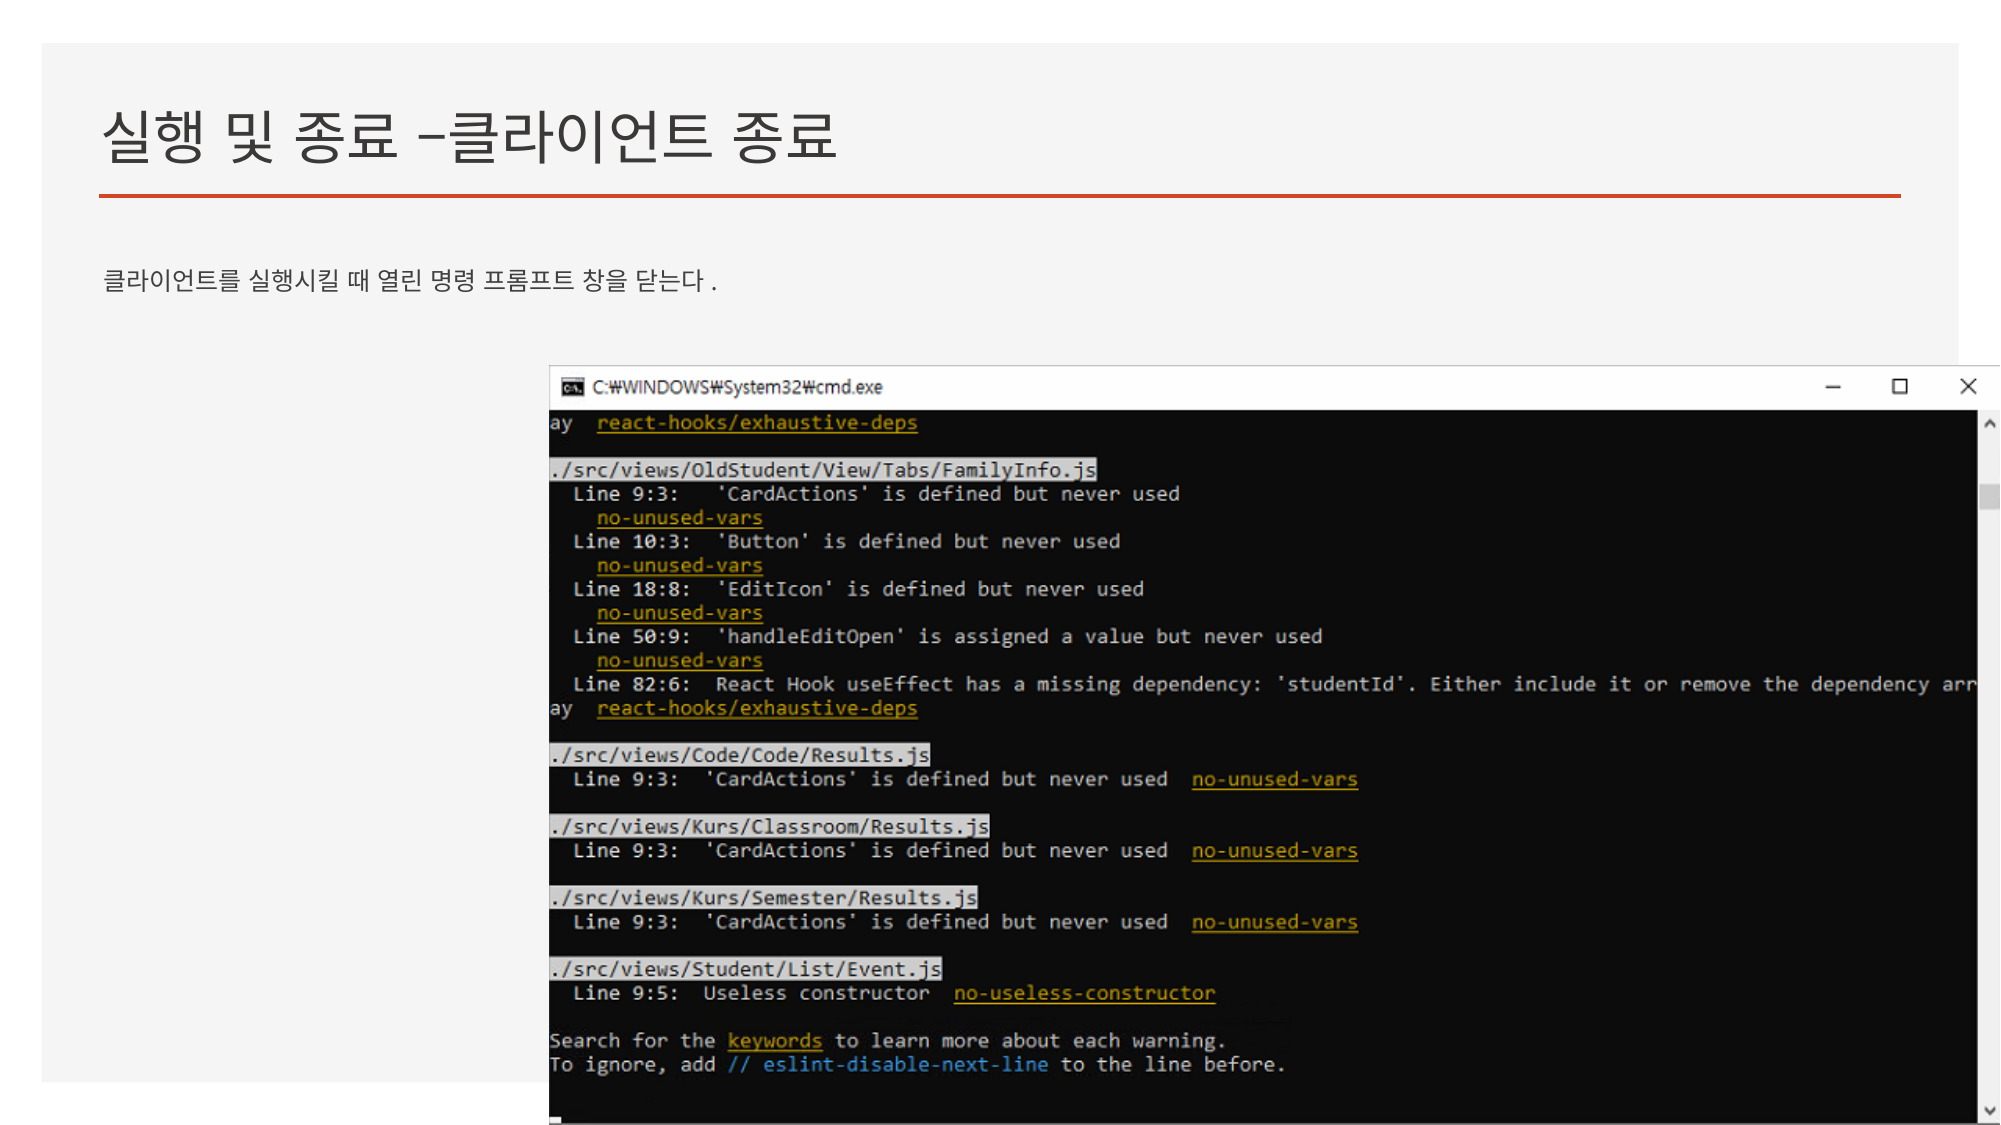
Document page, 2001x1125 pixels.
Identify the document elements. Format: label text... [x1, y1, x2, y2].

text_box 클라이언트를 실행시킬 때 열린 명령 프롬프트 창을 닫는다. [88, 250, 798, 886]
picture [549, 365, 2000, 1125]
title 실행 및 종료 –클라이언트 종료 [85, 73, 1499, 179]
